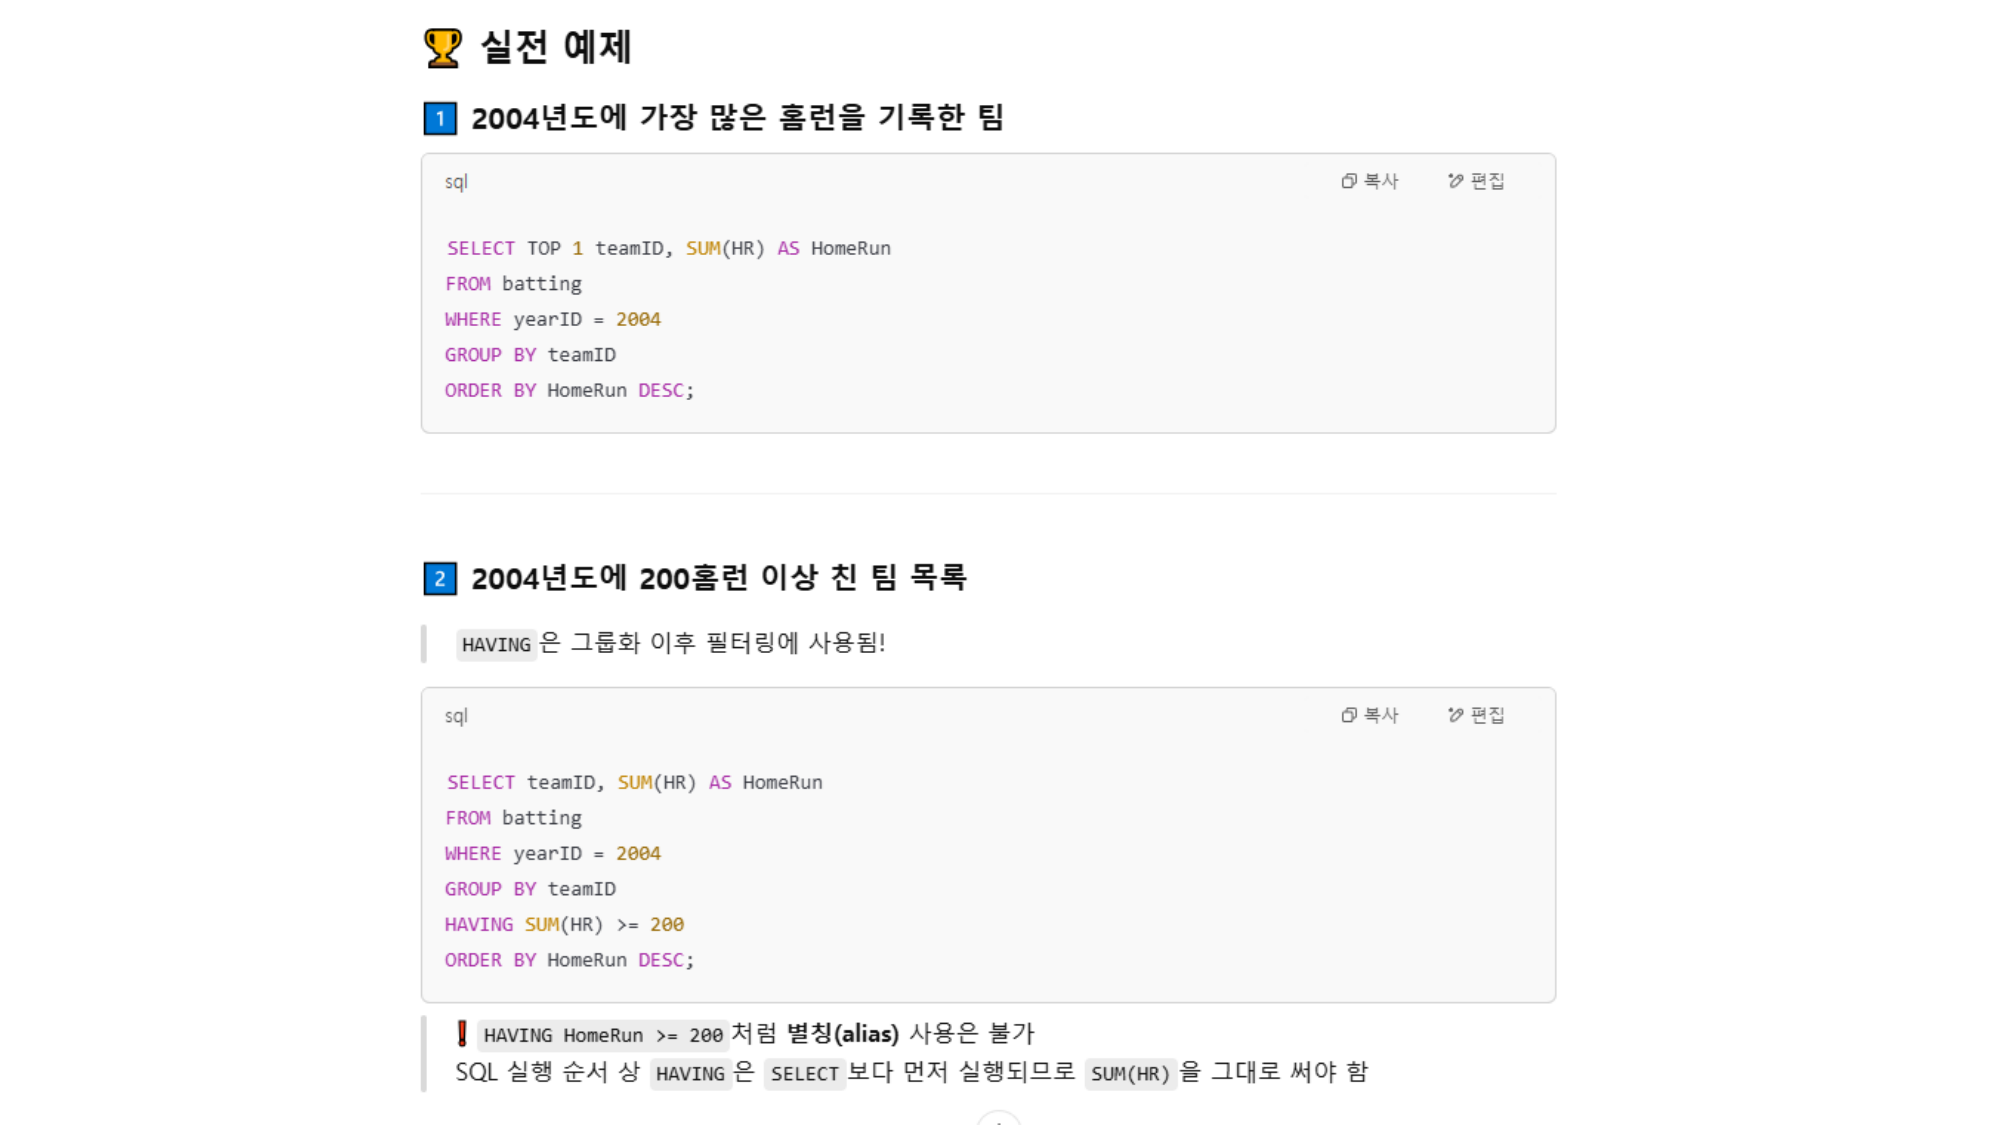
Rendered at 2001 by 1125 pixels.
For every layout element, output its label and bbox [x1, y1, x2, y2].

picture [390, 0, 1610, 1125]
